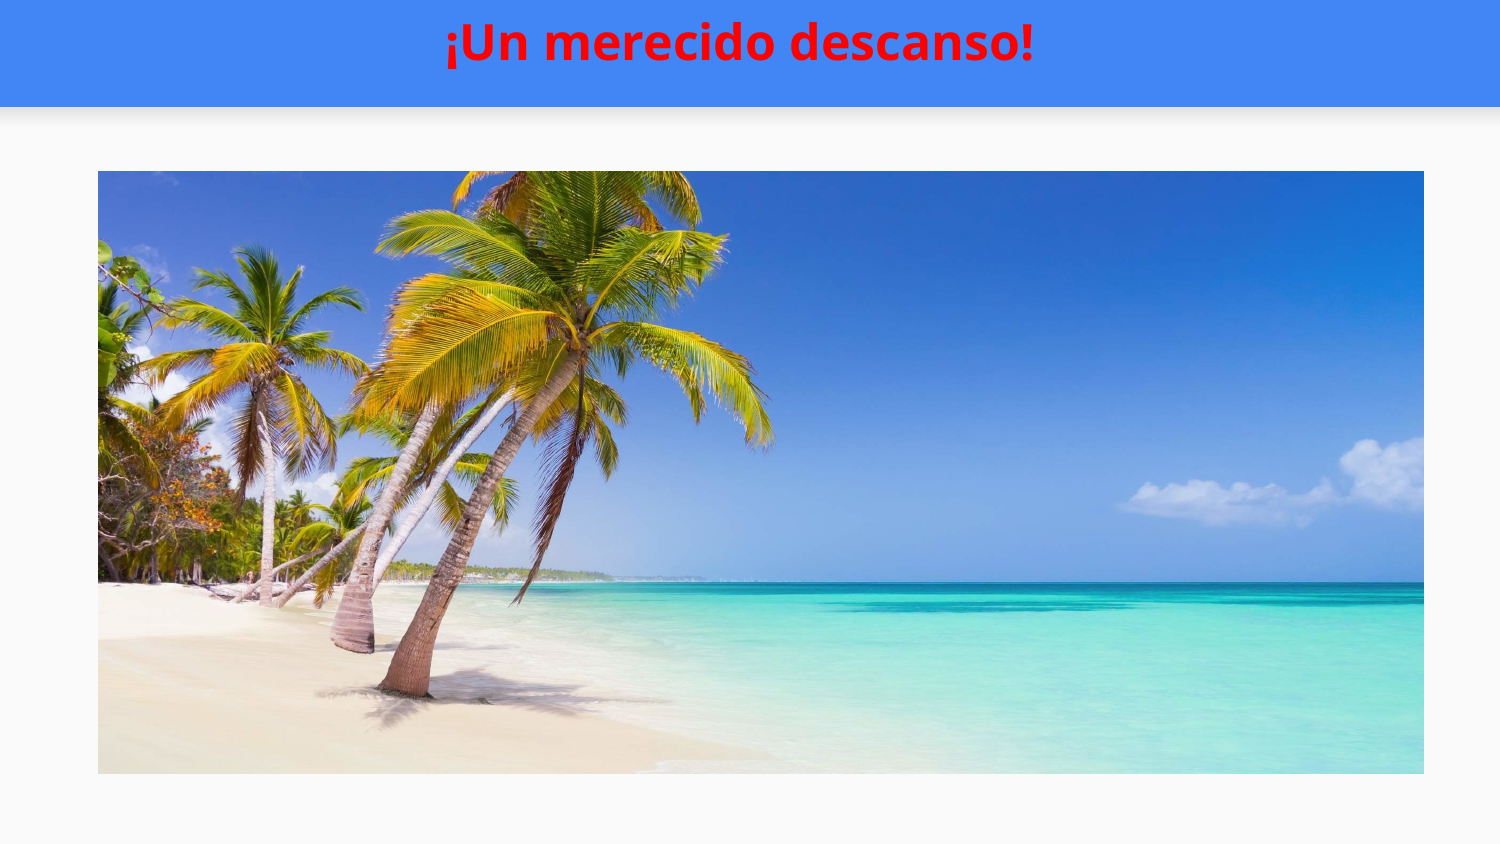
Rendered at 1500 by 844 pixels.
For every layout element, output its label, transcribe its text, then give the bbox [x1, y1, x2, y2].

title ¡Un merecido descanso! [16, 2, 1464, 102]
picture [98, 170, 1425, 775]
